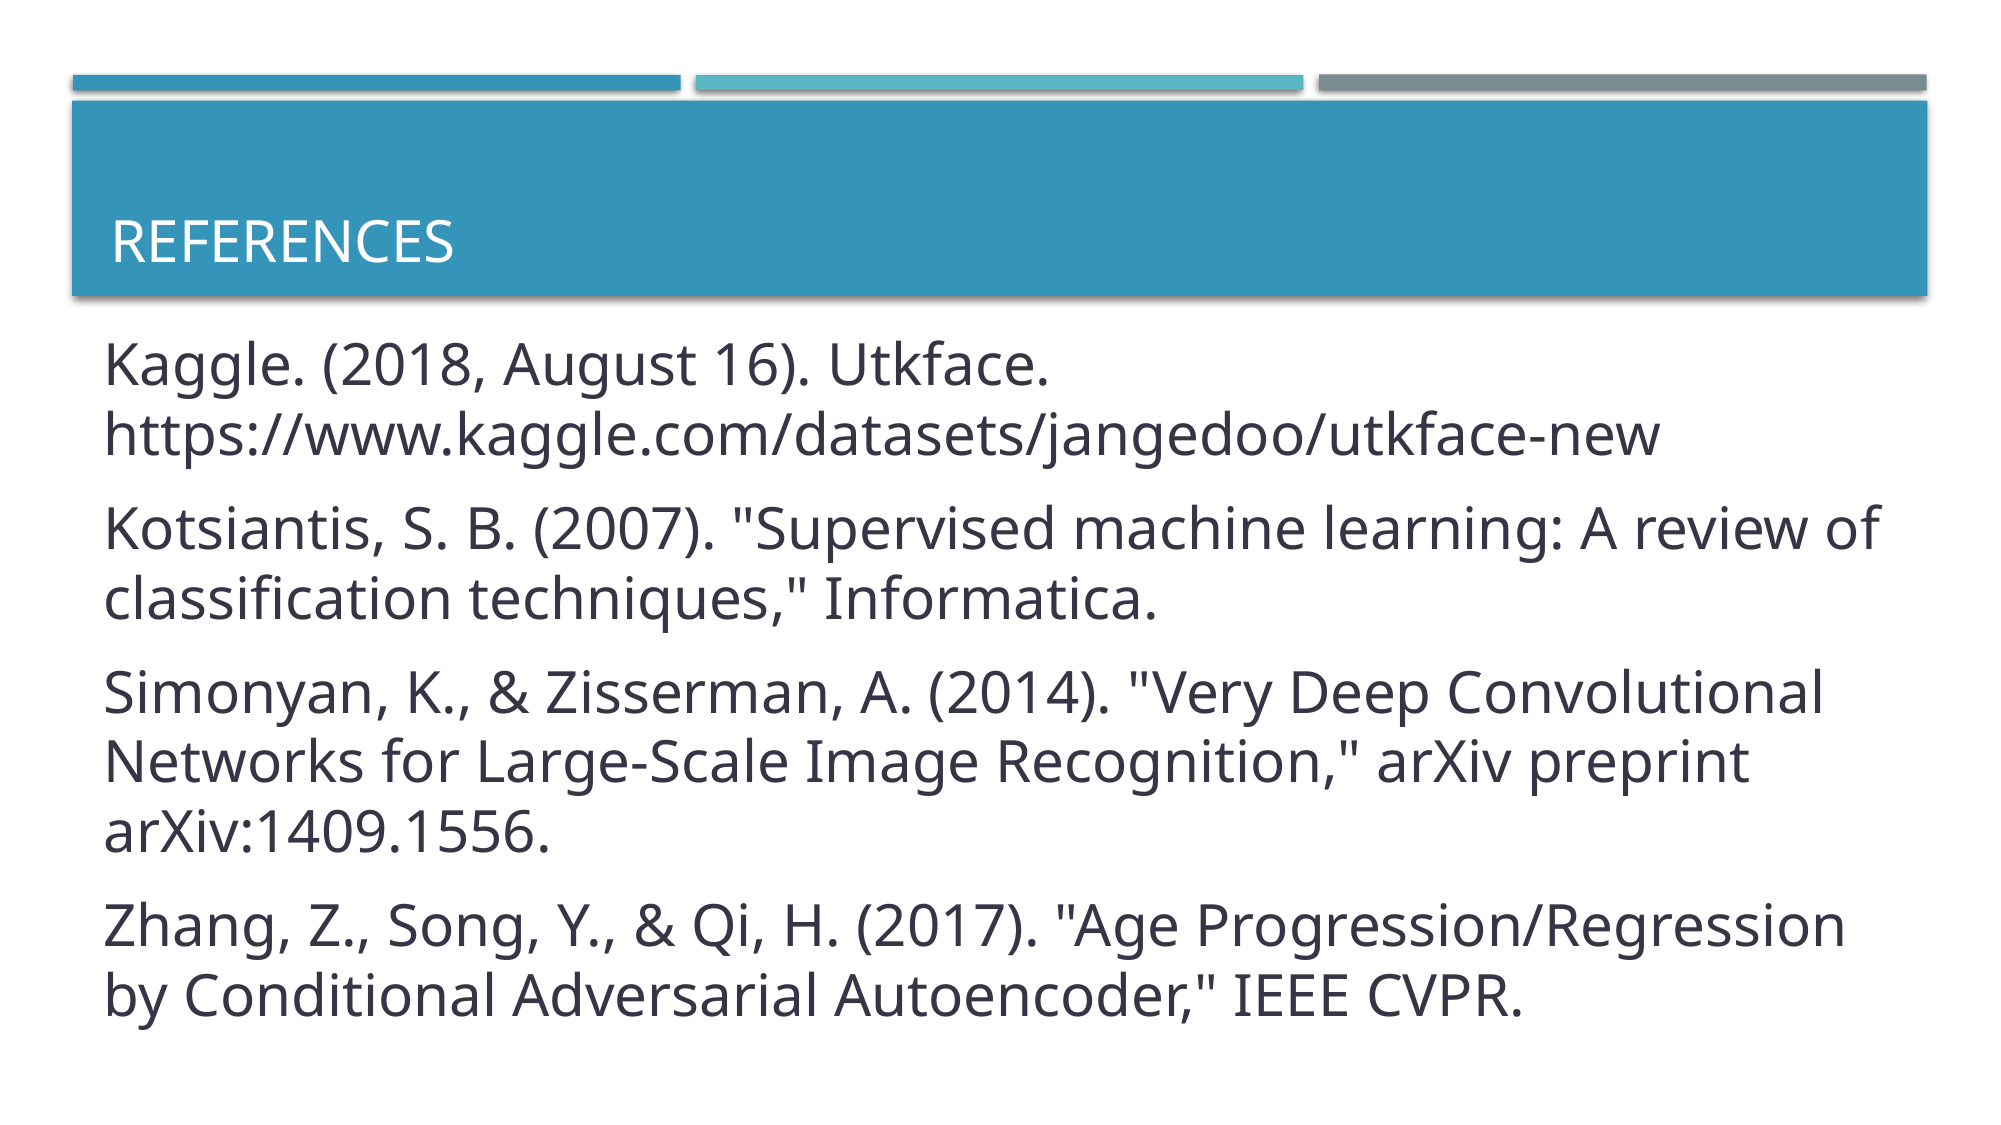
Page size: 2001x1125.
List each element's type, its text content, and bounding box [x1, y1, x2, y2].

list Kaggle. (2018, August 16). Utkface. https://www.kaggle.com/datasets/jangedoo/utkface-new Kotsiantis, S. B. (2007). "Supervised machine learning: A review of classification techniques," Informatica. Simonyan, K., & Zisserman, A. (2014). "Very Deep Convolutional Networks for Large-Scale Image Recognition," arXiv preprint arXiv:1409.1556. Zhang, Z., Song, Y., & Qi, H. (2017). "Age Progression/Regression by Conditional Adversarial Autoencoder," IEEE CVPR. [88, 319, 1916, 1082]
title References [95, 115, 1905, 282]
